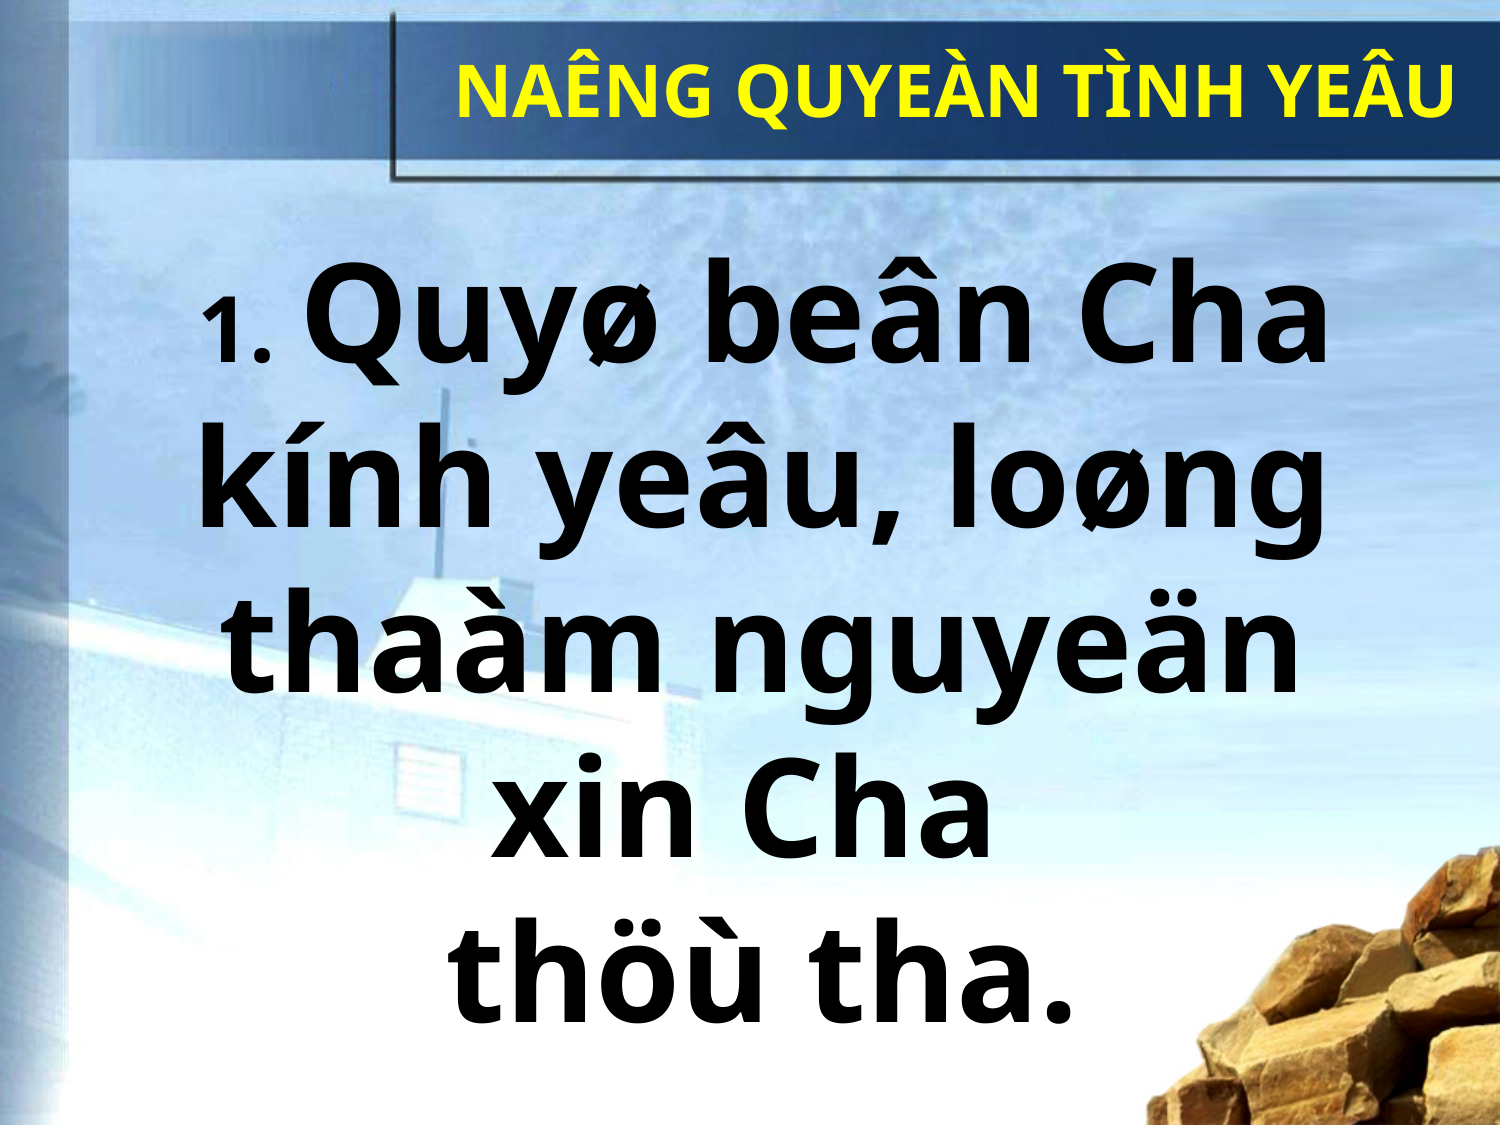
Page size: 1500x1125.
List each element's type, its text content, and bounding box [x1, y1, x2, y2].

text_box NAÊNG QUYEÀN TÌNH YEÂU [438, 37, 1475, 140]
picture [0, 0, 1500, 1125]
text_box 1. Quyø beân Cha kính yeâu, loøng thaàm nguyeän xin Cha thöù tha. [87, 217, 1438, 1058]
